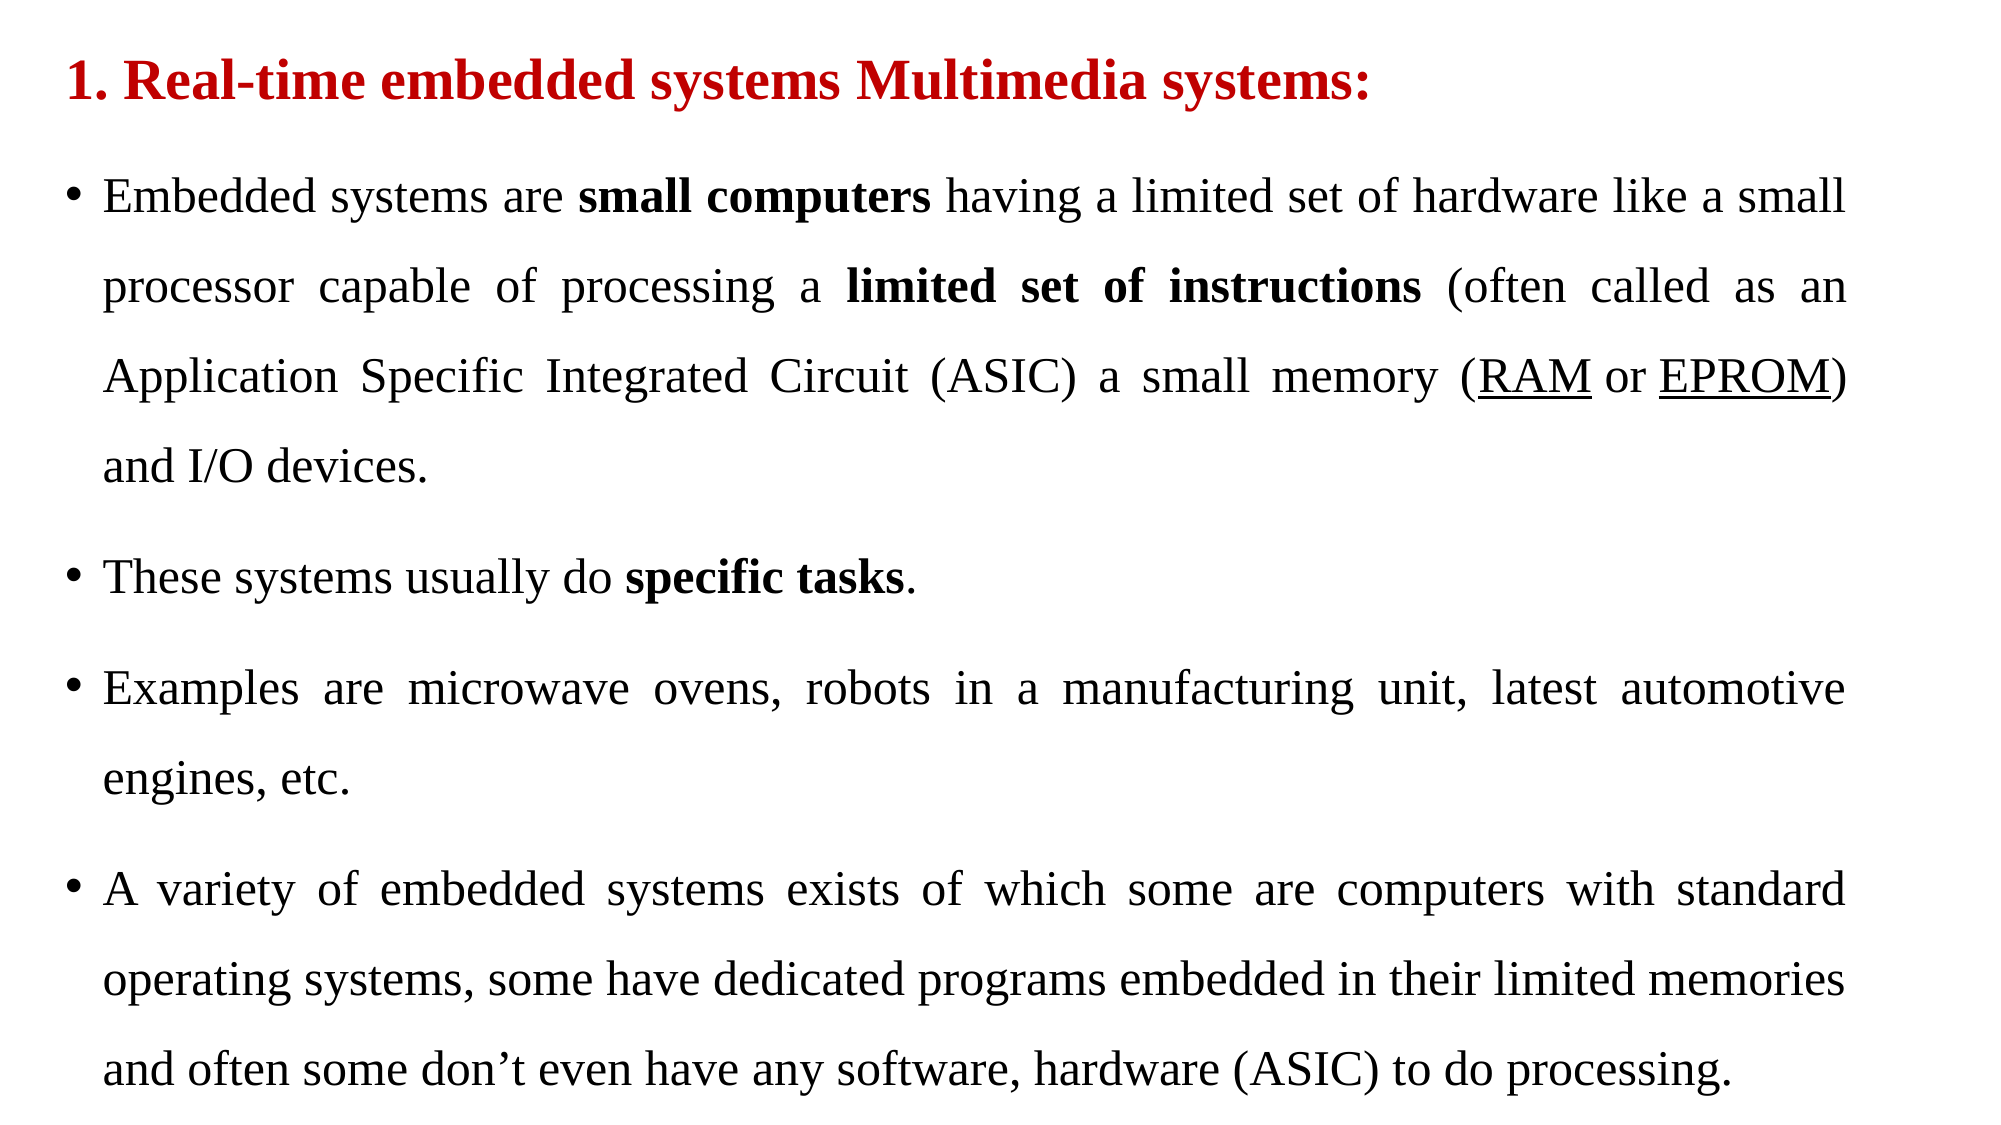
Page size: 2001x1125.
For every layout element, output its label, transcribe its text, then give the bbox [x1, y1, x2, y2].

list 1. Real-time embedded systems Multimedia systems: Embedded systems are small computers having a limited set of hardware like a small processor capable of processing a limited set of instructions (often called as an Application Specific Integrated Circuit (ASIC) a small memory (RAM or EPROM) and I/O devices. These systems usually do specific tasks. Examples are microwave ovens, robots in a manufacturing unit, latest automotive engines, etc. A variety of embedded systems exists of which some are computers with standard operating systems, some have dedicated programs embedded in their limited memories and often some don’t even have any software, hardware (ASIC) to do processing. [50, 41, 1863, 1125]
